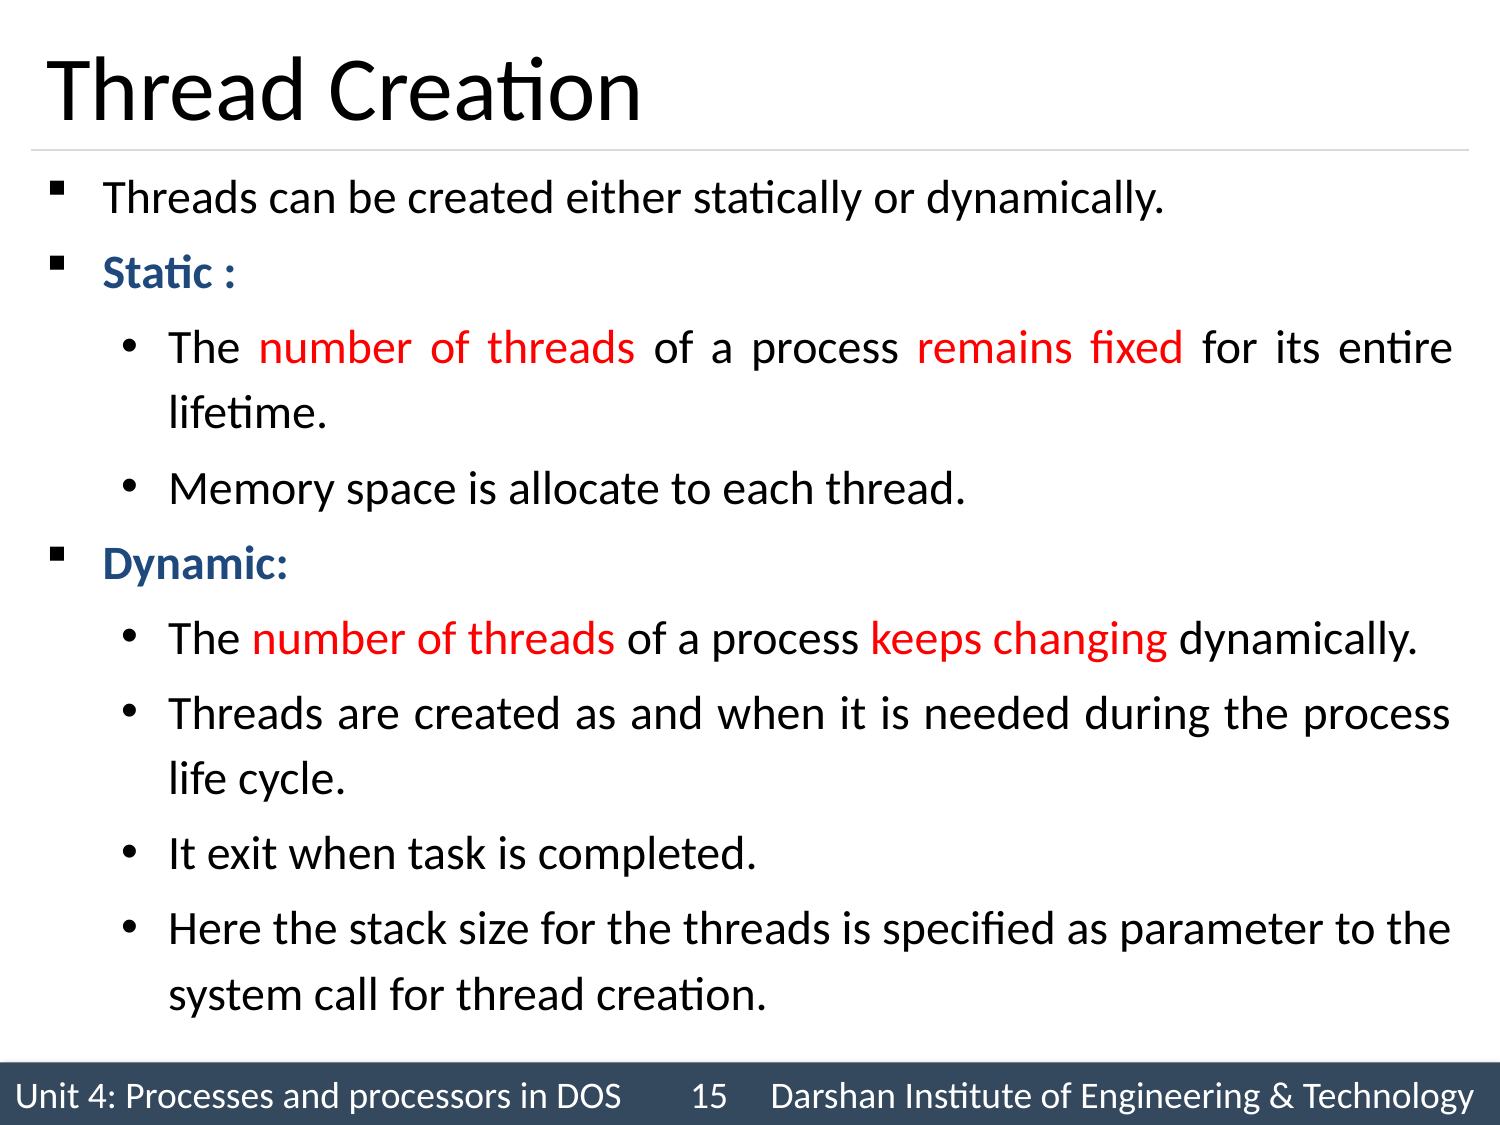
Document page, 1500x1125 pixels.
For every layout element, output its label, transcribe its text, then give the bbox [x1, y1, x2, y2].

title Thread Creation [31, 17, 1469, 149]
list Threads can be created either statically or dynamically. Static : The number of threads of a process remains fixed for its entire lifetime. Memory space is allocate to each thread. Dynamic: The number of threads of a process keeps changing dynamically. Threads are created as and when it is needed during the process life cycle. It exit when task is completed. Here the stack size for the threads is specified as parameter to the system call for thread creation. [31, 149, 1469, 1025]
